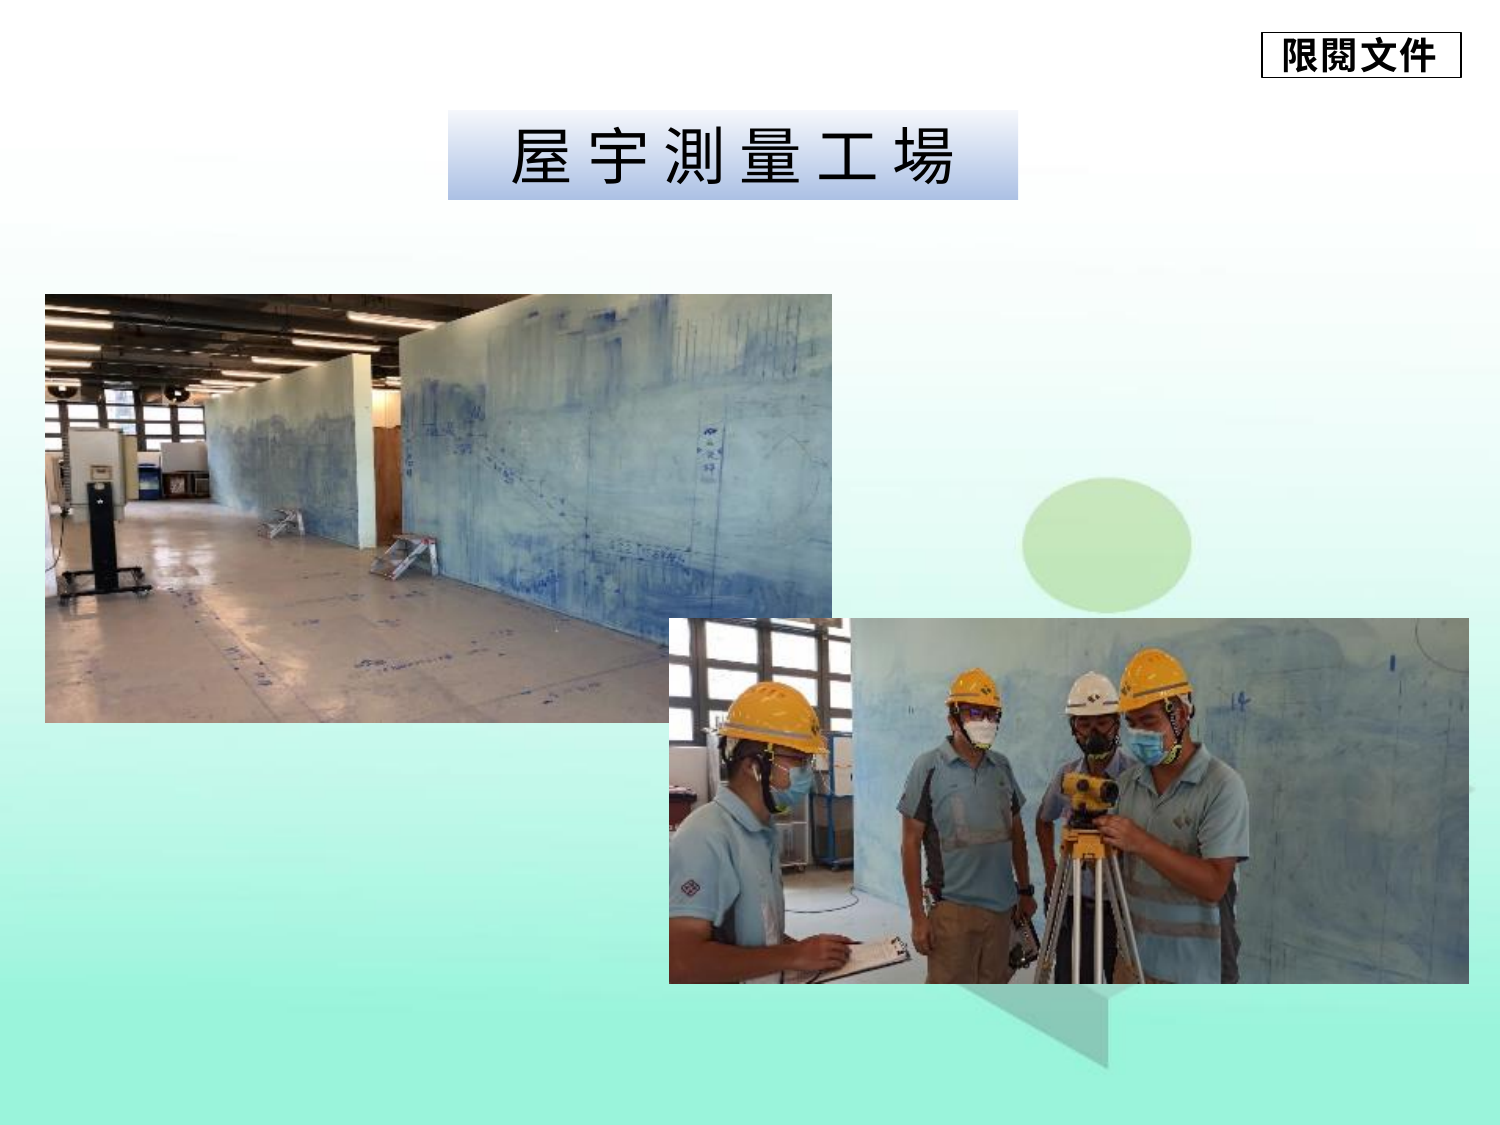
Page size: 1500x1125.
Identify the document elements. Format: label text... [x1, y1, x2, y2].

text_box 屋 宇 測 量 工 場 [448, 110, 1019, 200]
picture [0, 0, 1500, 1125]
text_box 限閱文件 [1261, 32, 1461, 78]
